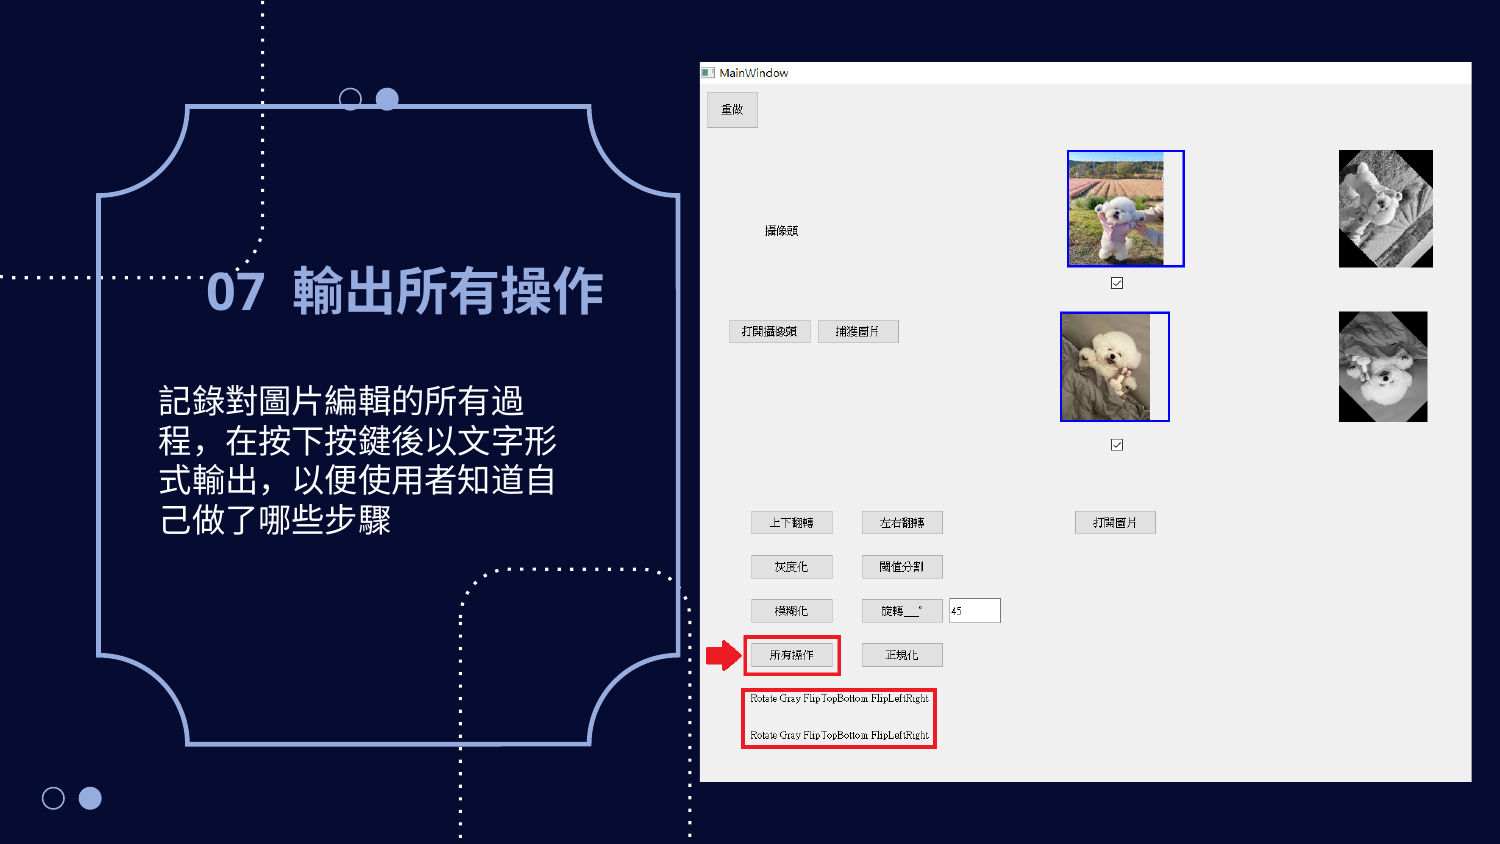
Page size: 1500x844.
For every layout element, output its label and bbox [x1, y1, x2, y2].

picture [699, 61, 1472, 782]
text_box [339, 88, 399, 111]
text_box [98, 106, 679, 745]
text_box [460, 587, 690, 844]
